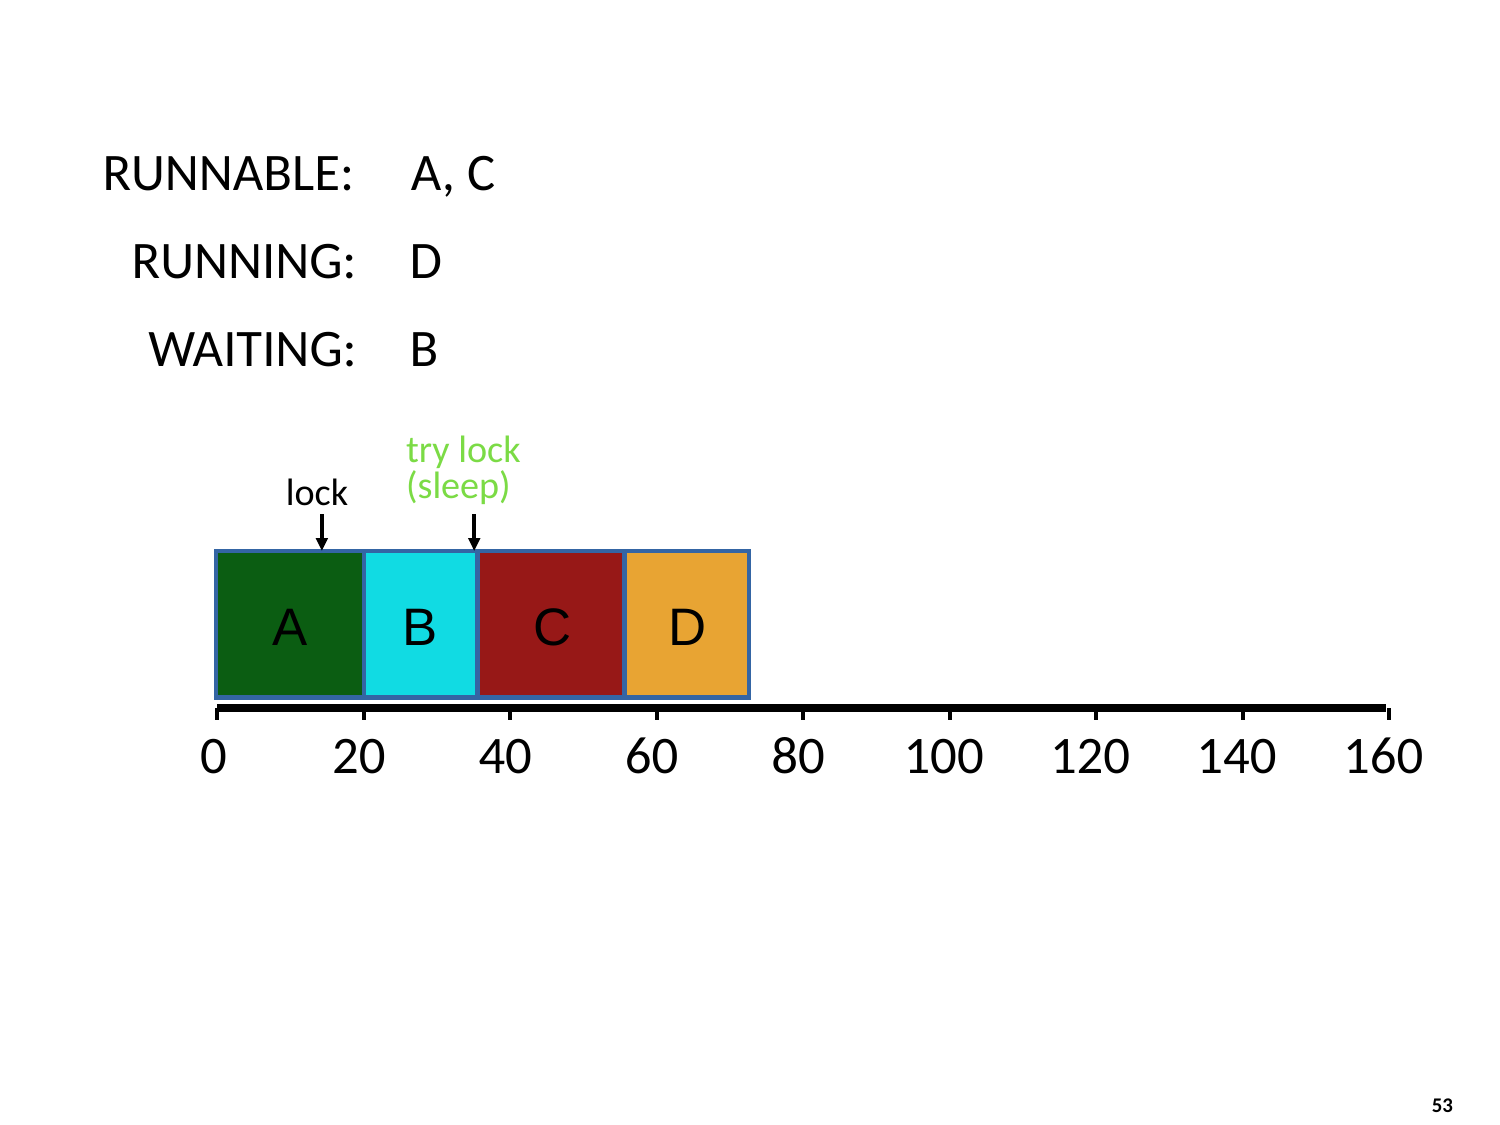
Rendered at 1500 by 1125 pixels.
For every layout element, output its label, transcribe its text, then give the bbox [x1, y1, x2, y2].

text_box 20 [326, 714, 392, 790]
text_box A, C [405, 132, 502, 208]
text_box B [363, 551, 478, 698]
text_box 0 [194, 714, 233, 790]
text_box RUNNING: [125, 220, 375, 296]
text_box A [215, 551, 363, 698]
text_box try lock (sleep) [400, 427, 528, 512]
text_box RUNNABLE: [96, 132, 372, 208]
text_box 120 [1044, 714, 1137, 790]
text_box lock [279, 461, 355, 519]
text_box C [478, 551, 624, 698]
text_box D [624, 551, 750, 698]
text_box [468, 514, 481, 551]
text_box 40 [472, 714, 539, 790]
text_box [315, 514, 329, 551]
text_box WAITING: [142, 308, 375, 383]
text_box B [403, 308, 445, 383]
text_box 100 [897, 714, 990, 790]
text_box 160 [1337, 714, 1430, 790]
text_box 140 [1190, 714, 1283, 790]
text_box D [403, 220, 449, 296]
text_box 80 [765, 714, 832, 790]
text_box 60 [619, 714, 685, 790]
